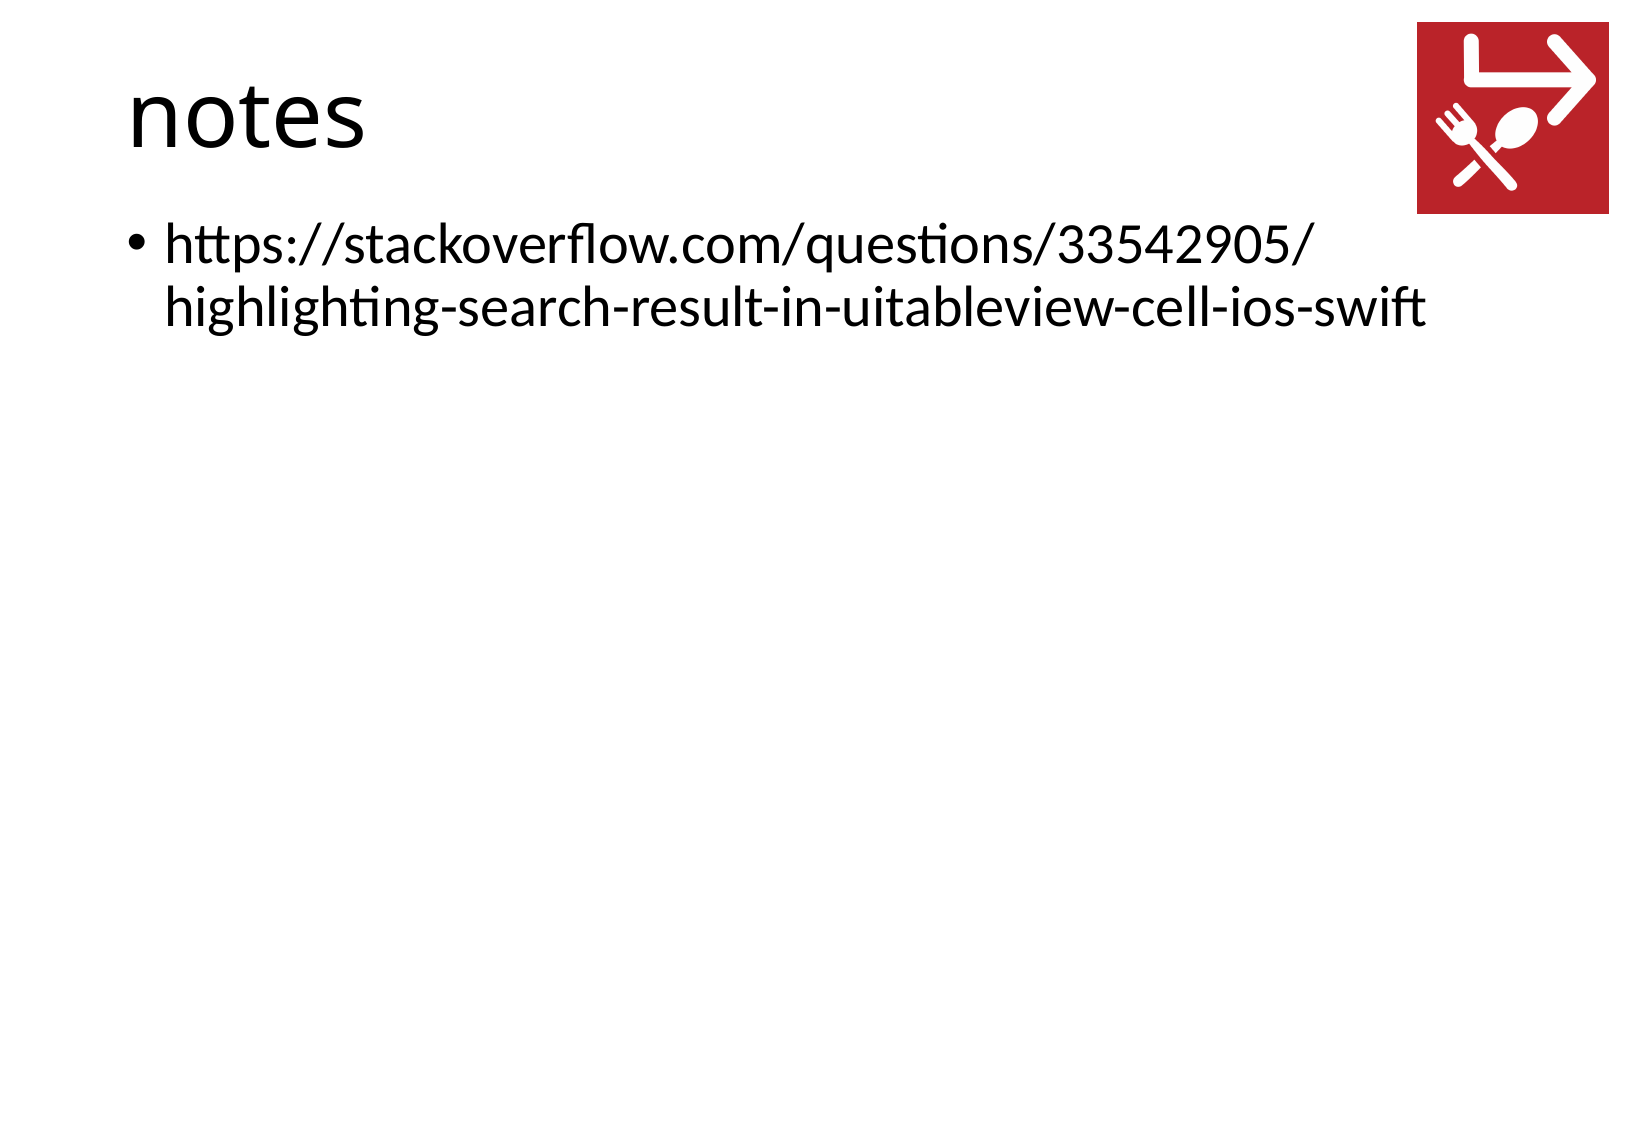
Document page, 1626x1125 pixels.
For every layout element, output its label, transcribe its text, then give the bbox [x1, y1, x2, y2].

title notes [111, 59, 1514, 176]
list https://stackoverflow.com/questions/33542905/highlighting-search-result-in-uitableview-cell-ios-swift [111, 205, 1514, 1014]
picture [1417, 22, 1609, 214]
